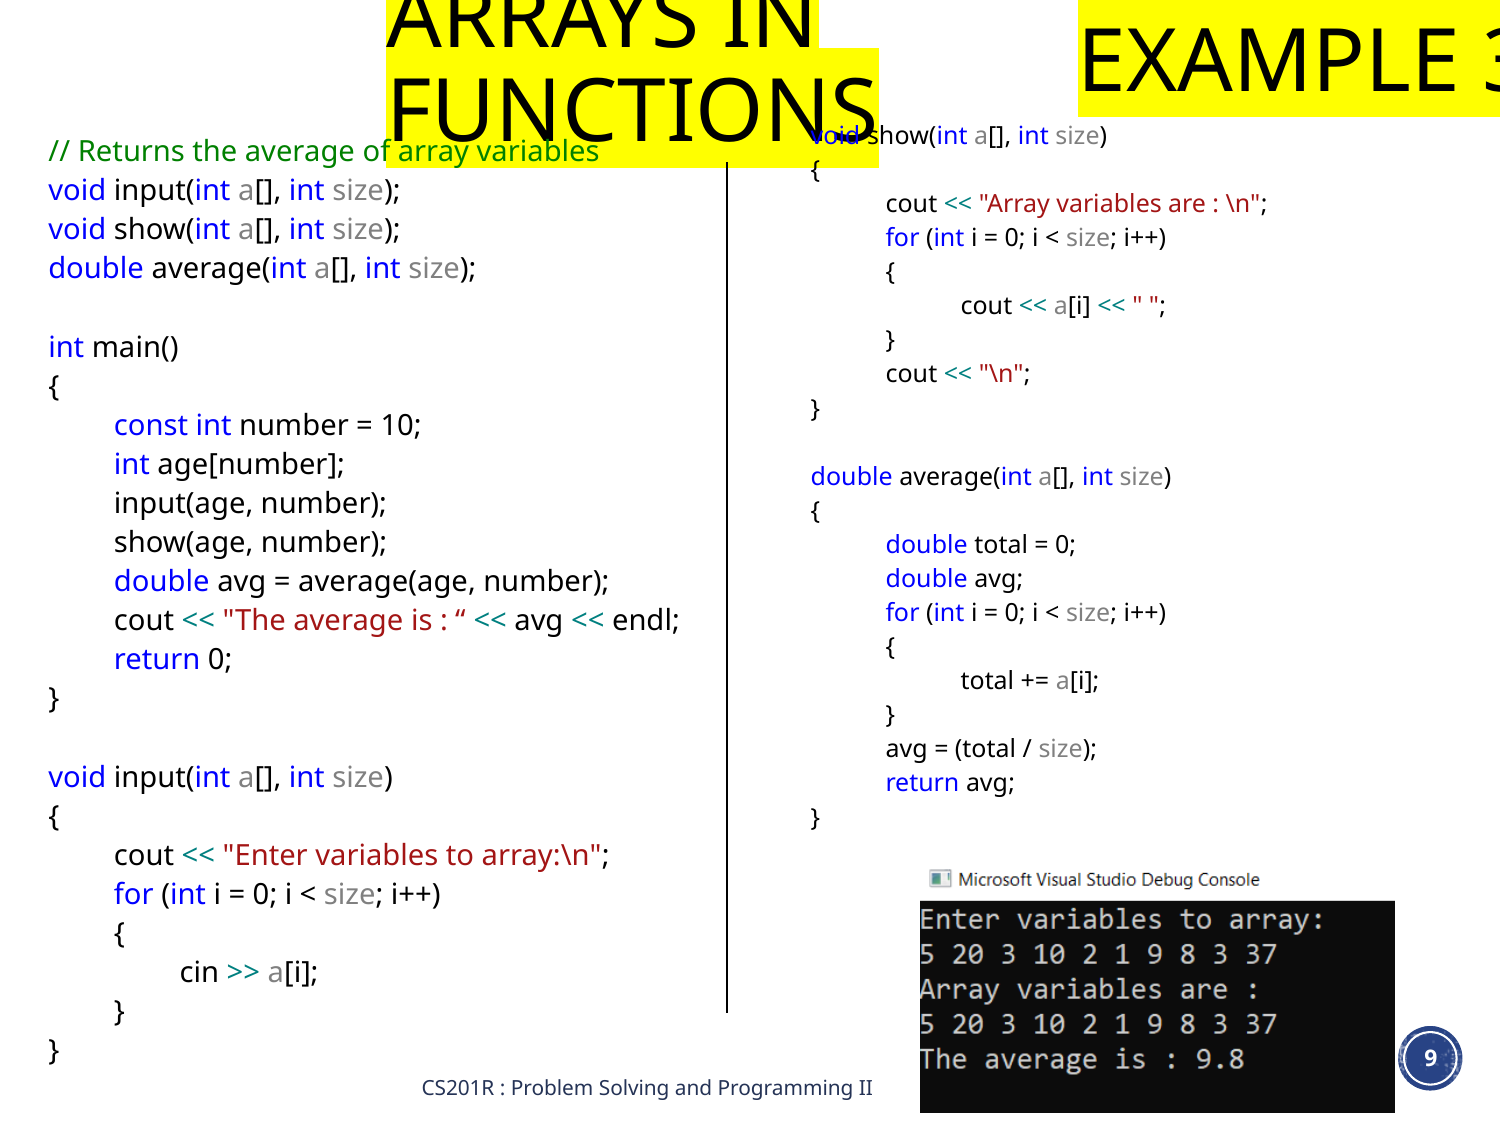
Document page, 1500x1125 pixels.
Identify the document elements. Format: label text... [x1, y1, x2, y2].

text_box Example 3 [1062, 2, 1500, 123]
title ARRAYS IN FUNCTIONS [371, 0, 1088, 144]
list // Returns the average of array variables void input(int a[], int size); void show(int a[], int size); double average(int a[], int size); int main() { const int number = 10; int age[number]; input(age, number); show(age, number); double avg = average(age, number); cout << "The average is : “ << avg << endl; return 0; } void input(int a[], int size) { cout << "Enter variables to array:\n"; for (int i = 0; i < size; i++) { cin >> a[i]; } } [33, 125, 705, 1125]
picture [920, 859, 1395, 1113]
footer CS201R : Problem Solving and Programming II [406, 1057, 1186, 1118]
slide_number 9 [1395, 1028, 1471, 1089]
text_box void show(int a[], int size) { cout << "Array variables are : \n"; for (int i = 0; i < size; i++) { cout << a[i] << " "; } cout << "\n"; } double average(int a[], int size) { double total = 0; double avg; for (int i = 0; i < size; i++) { total += a[i]; } avg = (total / size); return avg; } [795, 111, 1459, 876]
